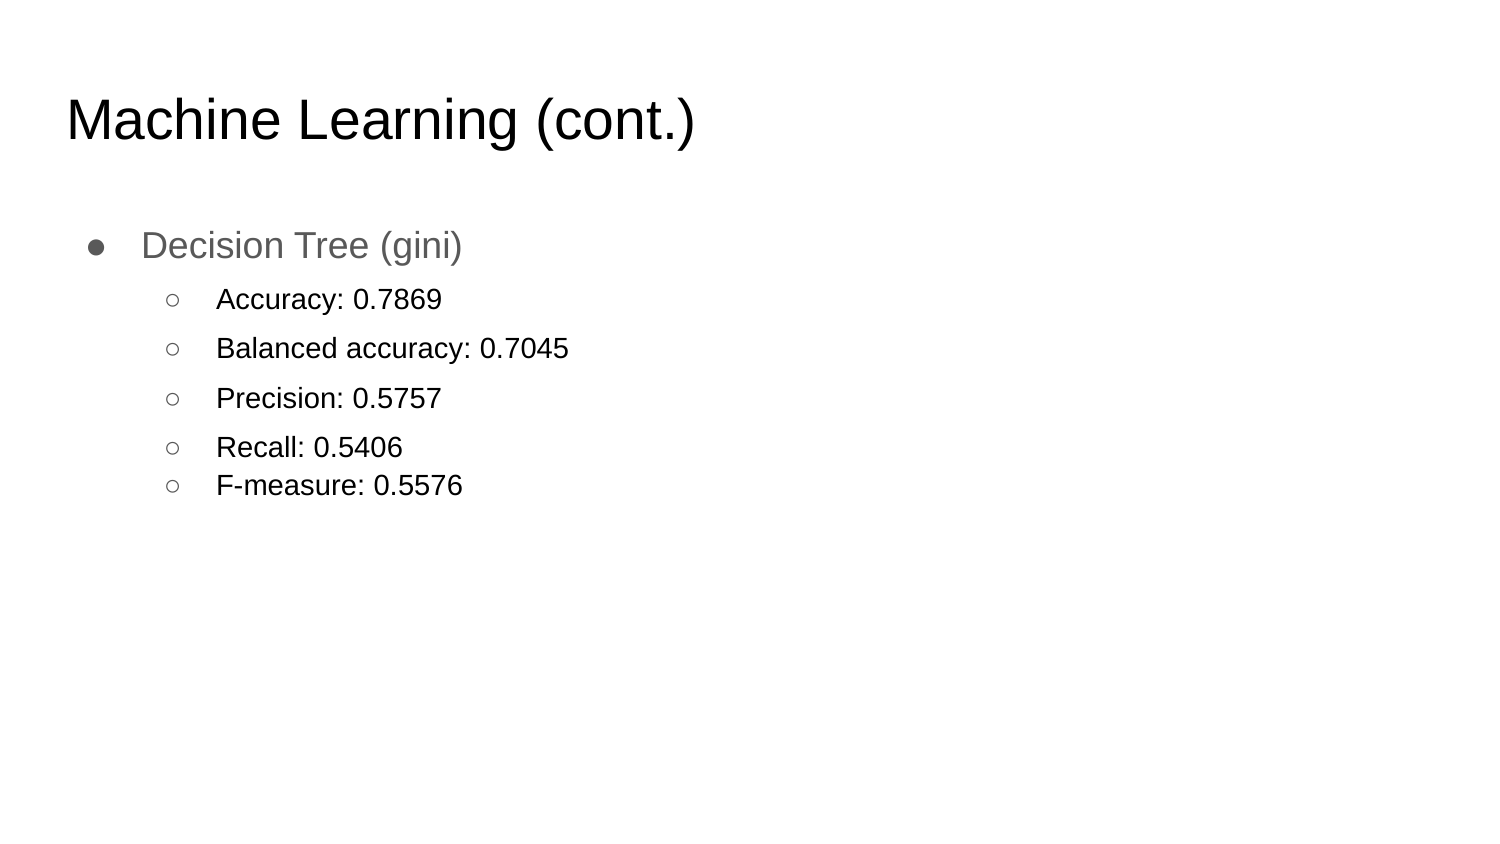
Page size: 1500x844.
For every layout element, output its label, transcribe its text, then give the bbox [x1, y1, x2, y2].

title Machine Learning (cont.) [51, 72, 1449, 167]
list Decision Tree (gini) Accuracy: 0.7869 Balanced accuracy: 0.7045 Precision: 0.5757 Recall: 0.5406 F-measure: 0.5576 [51, 189, 1449, 750]
